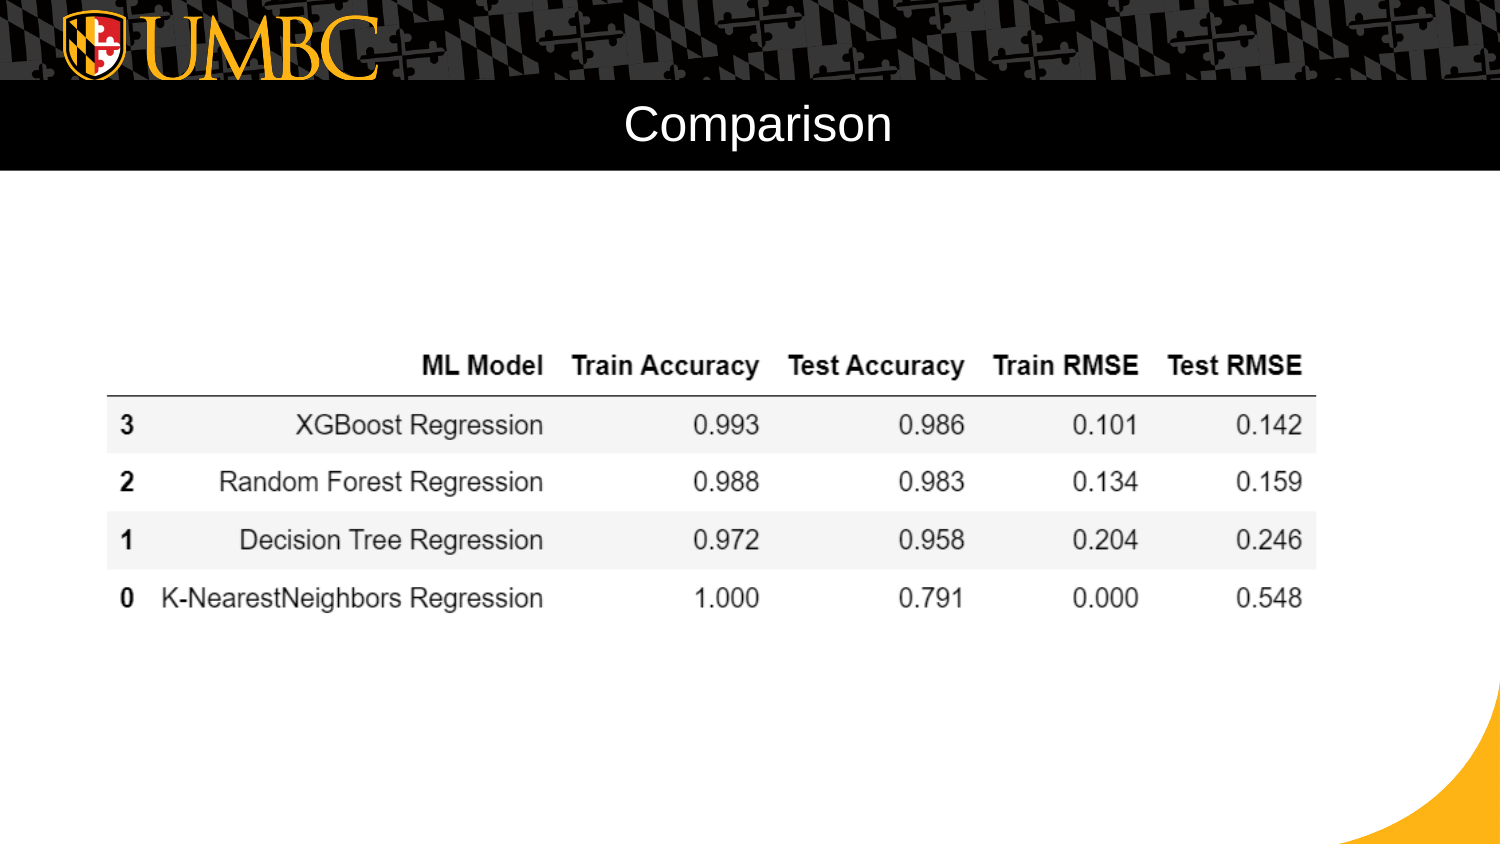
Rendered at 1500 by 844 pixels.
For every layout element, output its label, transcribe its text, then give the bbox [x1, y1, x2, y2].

picture [78, 298, 1422, 655]
picture [1338, 679, 1500, 844]
picture [0, 0, 1500, 78]
text_box [0, 78, 1500, 173]
title Comparison [68, 79, 1448, 171]
